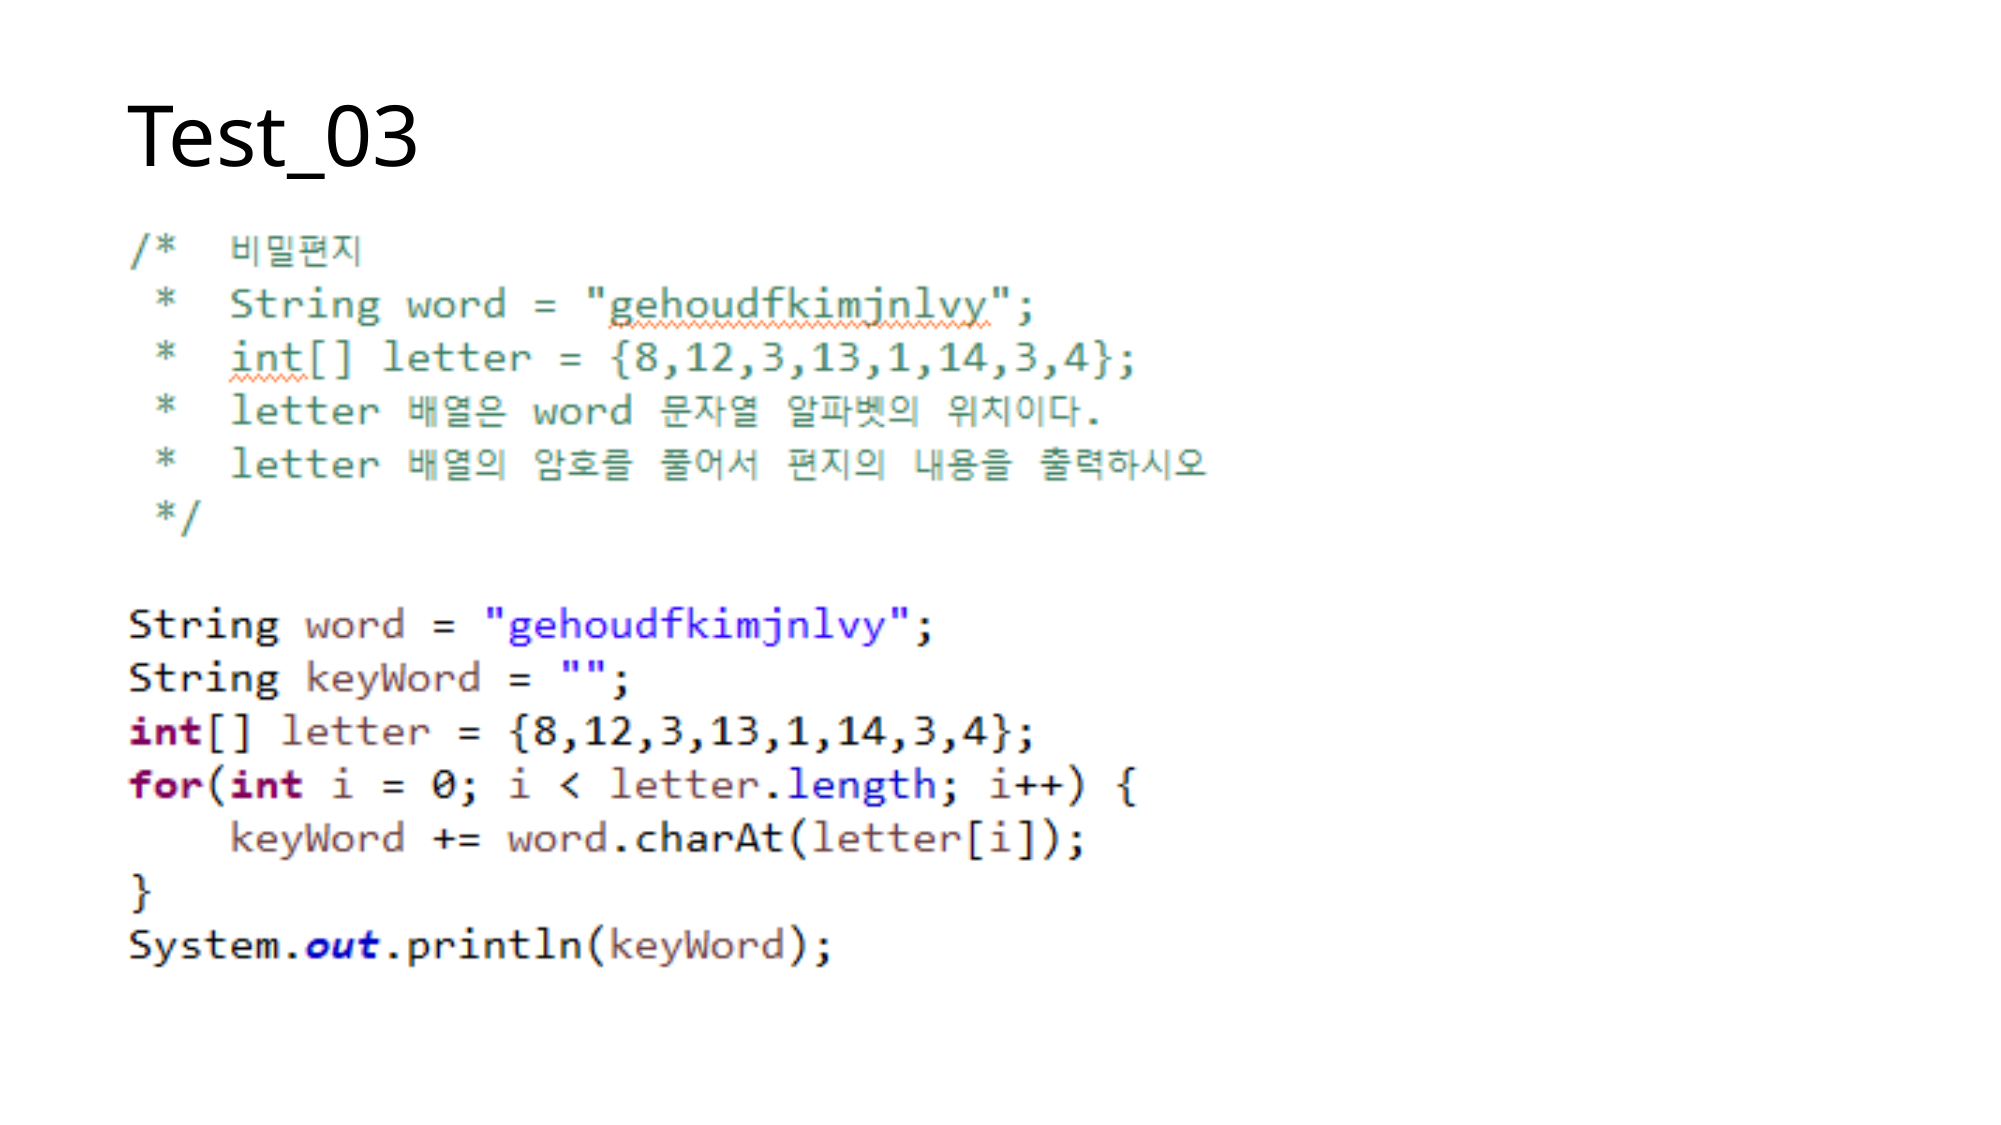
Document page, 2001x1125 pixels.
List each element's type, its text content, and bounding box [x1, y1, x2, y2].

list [22, 220, 1388, 1007]
title Test_03 [112, 85, 1478, 193]
